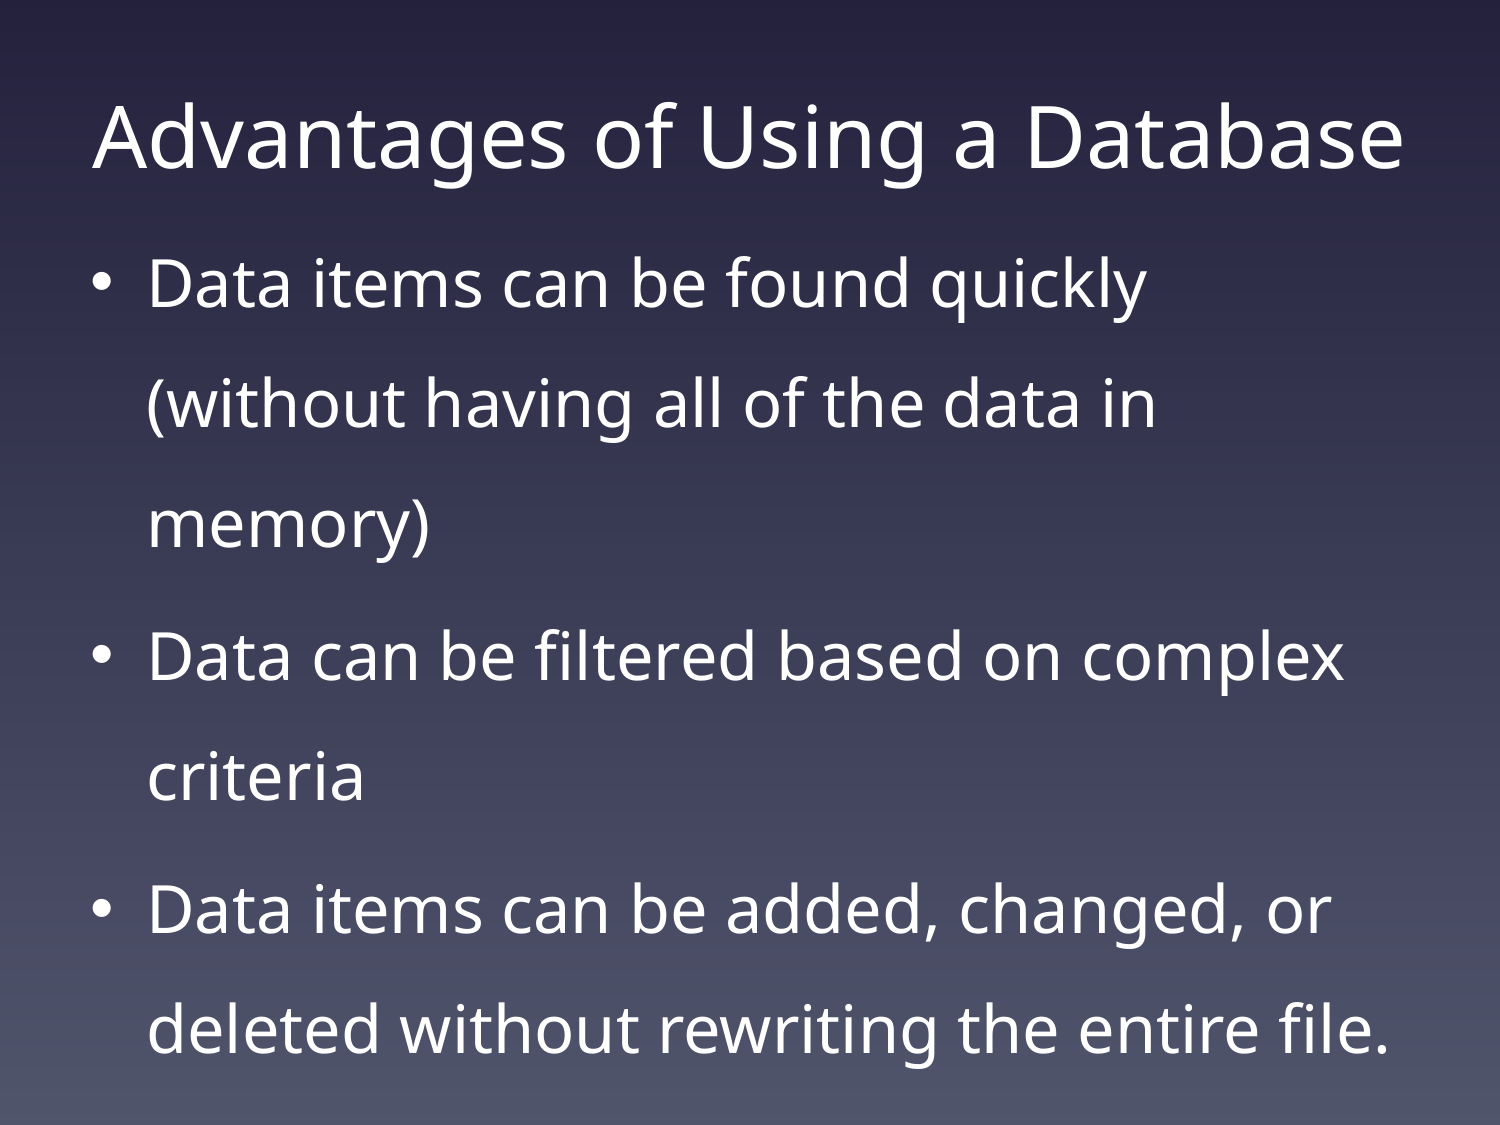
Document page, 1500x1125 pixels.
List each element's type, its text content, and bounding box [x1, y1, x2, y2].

title Advantages of Using a Database [75, 75, 1425, 262]
list Data items can be found quickly (without having all of the data in memory) Data can be filtered based on complex criteria Data items can be added, changed, or deleted without rewriting the entire file. [75, 262, 1425, 1005]
